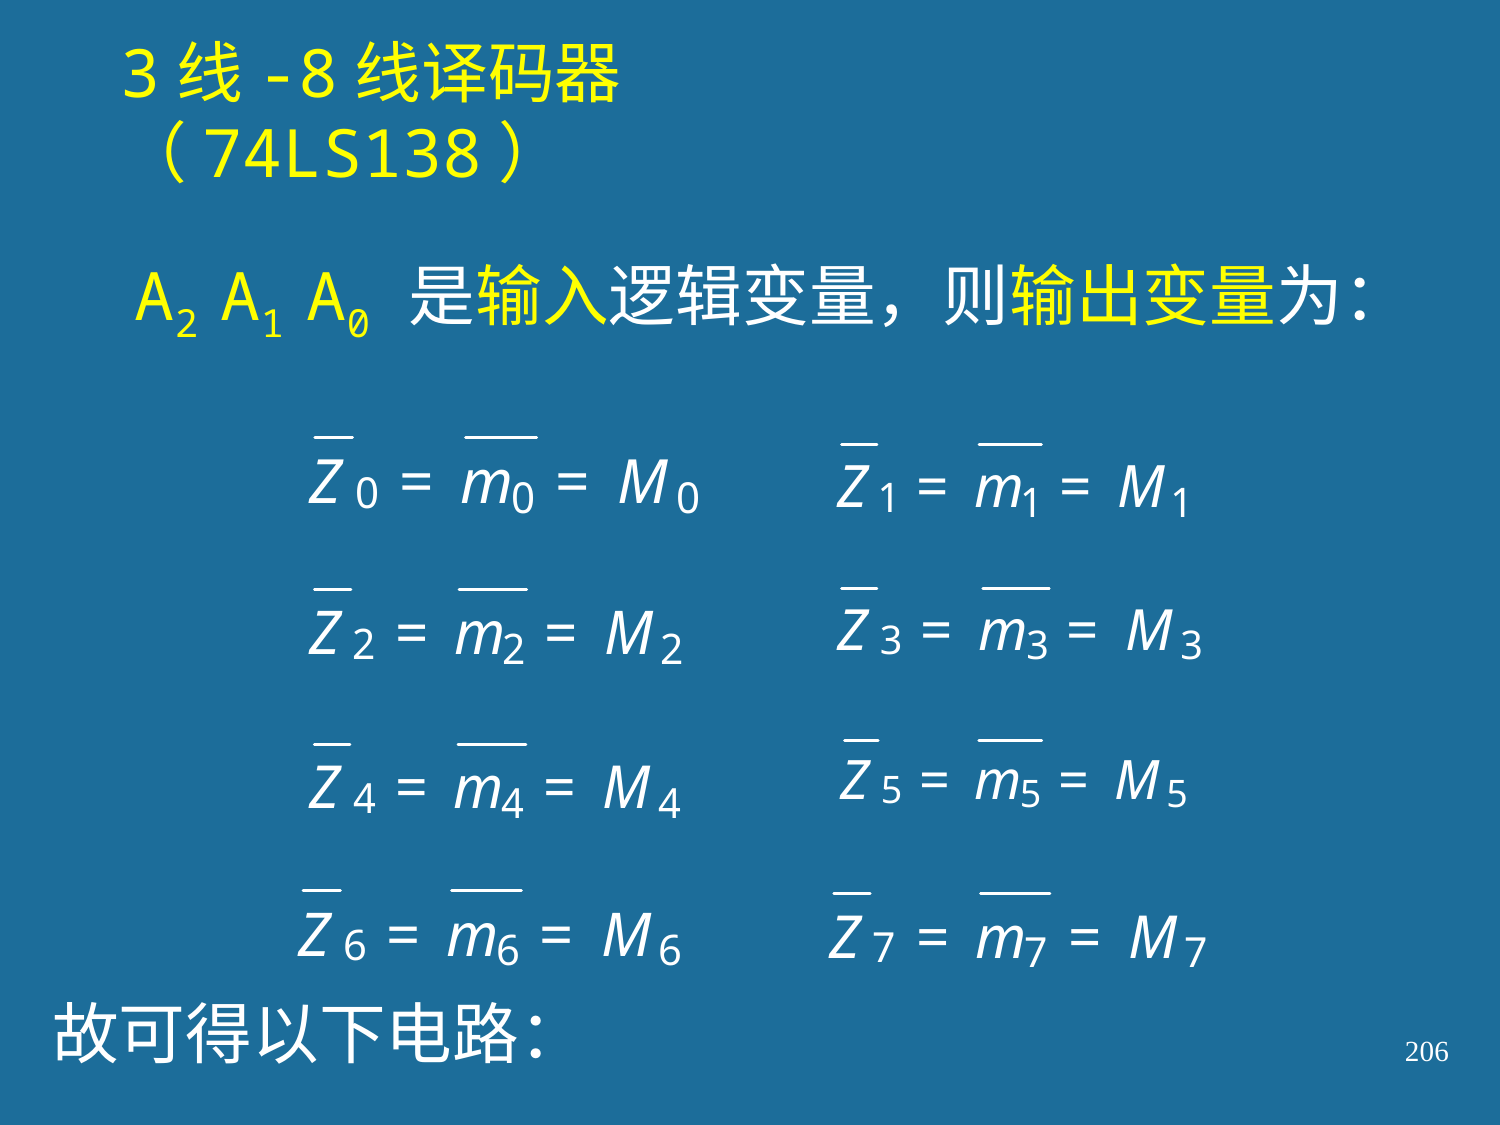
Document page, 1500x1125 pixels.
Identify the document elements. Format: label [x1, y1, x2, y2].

text_box [292, 875, 692, 977]
text_box [835, 726, 1196, 818]
text_box [37, 984, 602, 1079]
text_box [105, 23, 856, 199]
text_box [97, 247, 1425, 345]
slide_number [1151, 1025, 1465, 1100]
text_box [304, 421, 708, 524]
text_box [304, 729, 692, 829]
text_box [304, 573, 690, 675]
text_box [831, 429, 1197, 528]
text_box [831, 573, 1210, 670]
text_box [823, 878, 1219, 984]
